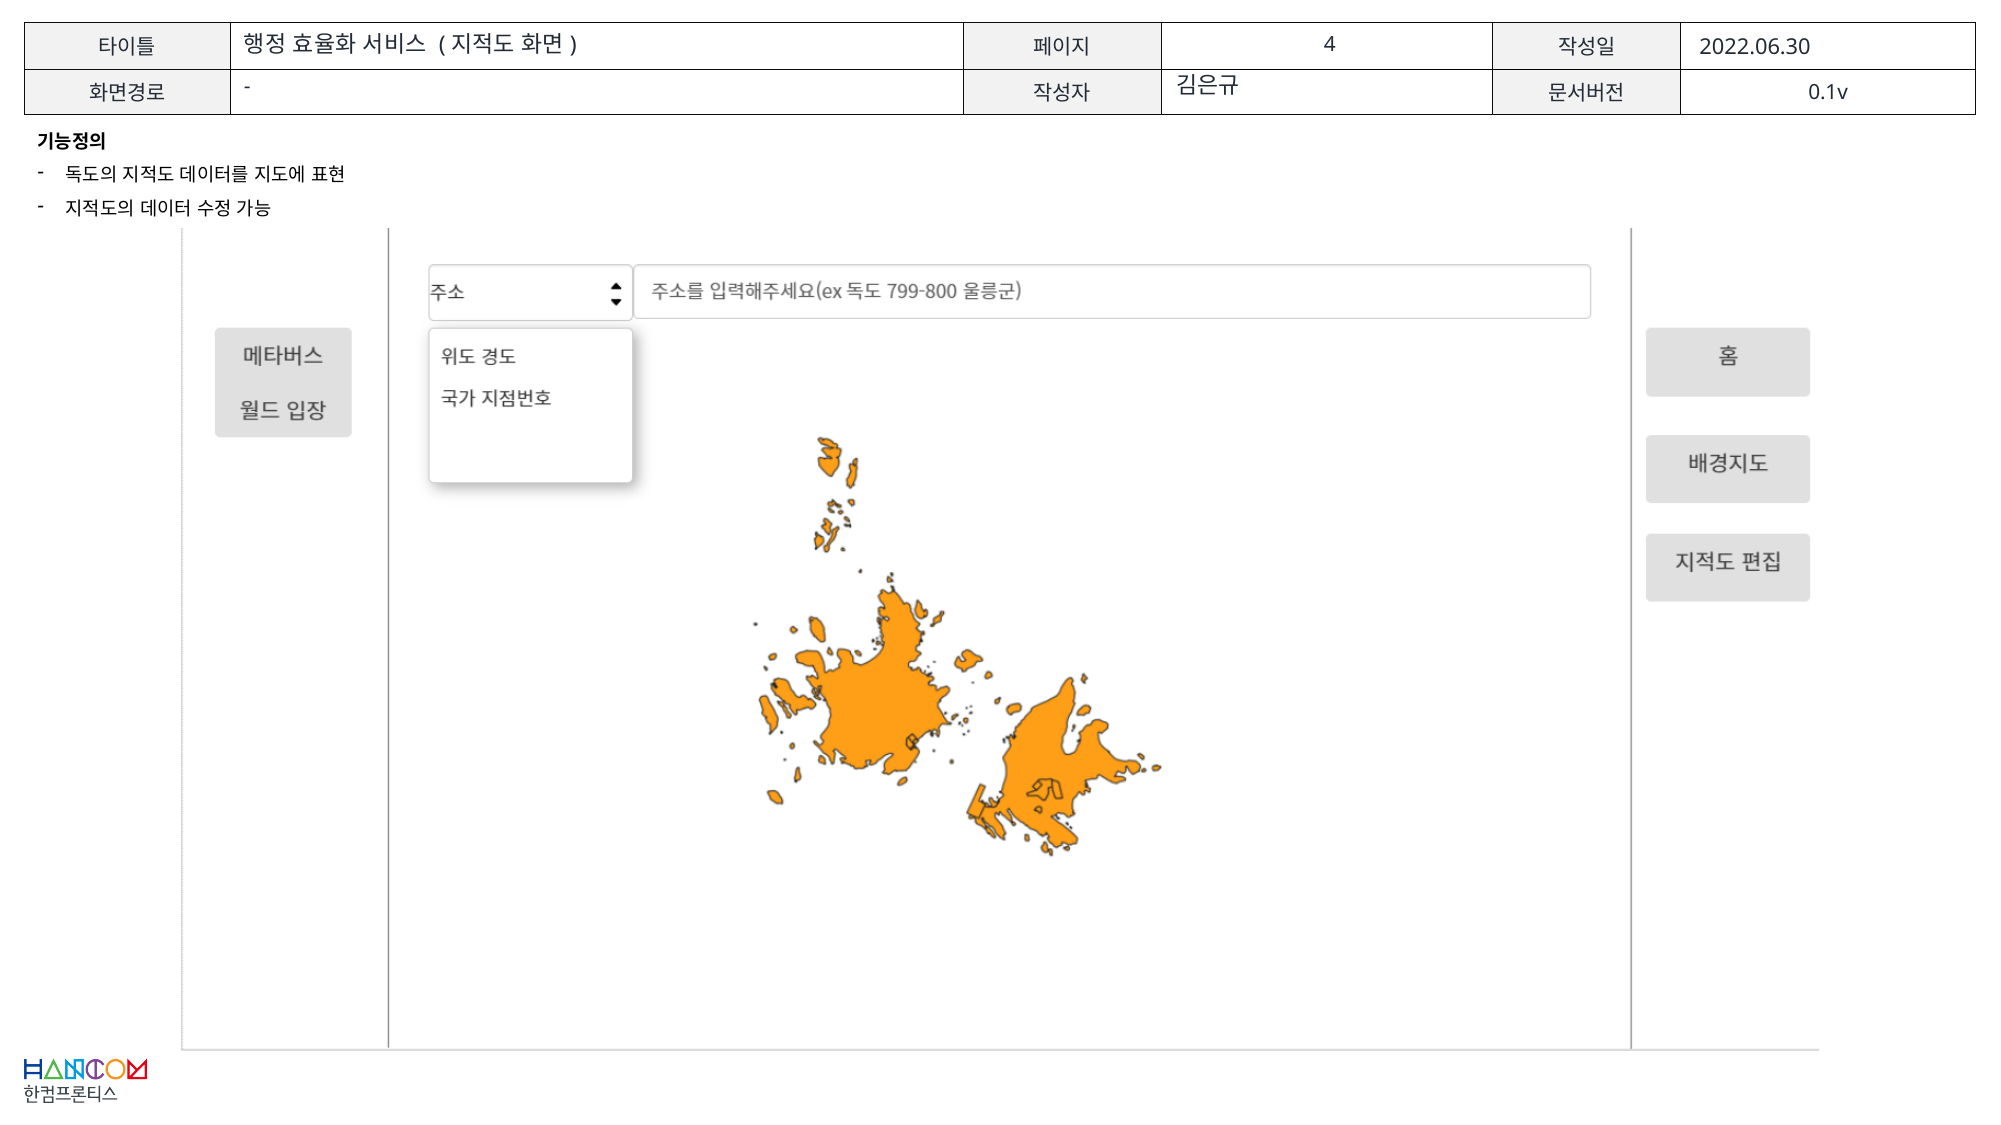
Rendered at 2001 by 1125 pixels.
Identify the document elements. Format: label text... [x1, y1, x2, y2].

text_box - [229, 65, 965, 105]
picture [77, 1062, 81, 1072]
picture [181, 228, 1819, 1051]
picture [24, 1058, 147, 1103]
text_box 김은규 [1161, 63, 1488, 106]
picture [68, 1067, 73, 1076]
text_box 기능정의 독도의 지적도 데이터를 지도에 표현 지적도의 데이터 수정 가능 [23, 110, 1977, 227]
text_box 행정 효율화 서비스 (지적도 화면) [229, 22, 965, 65]
text_box 2022.06.30 [1684, 25, 1965, 67]
